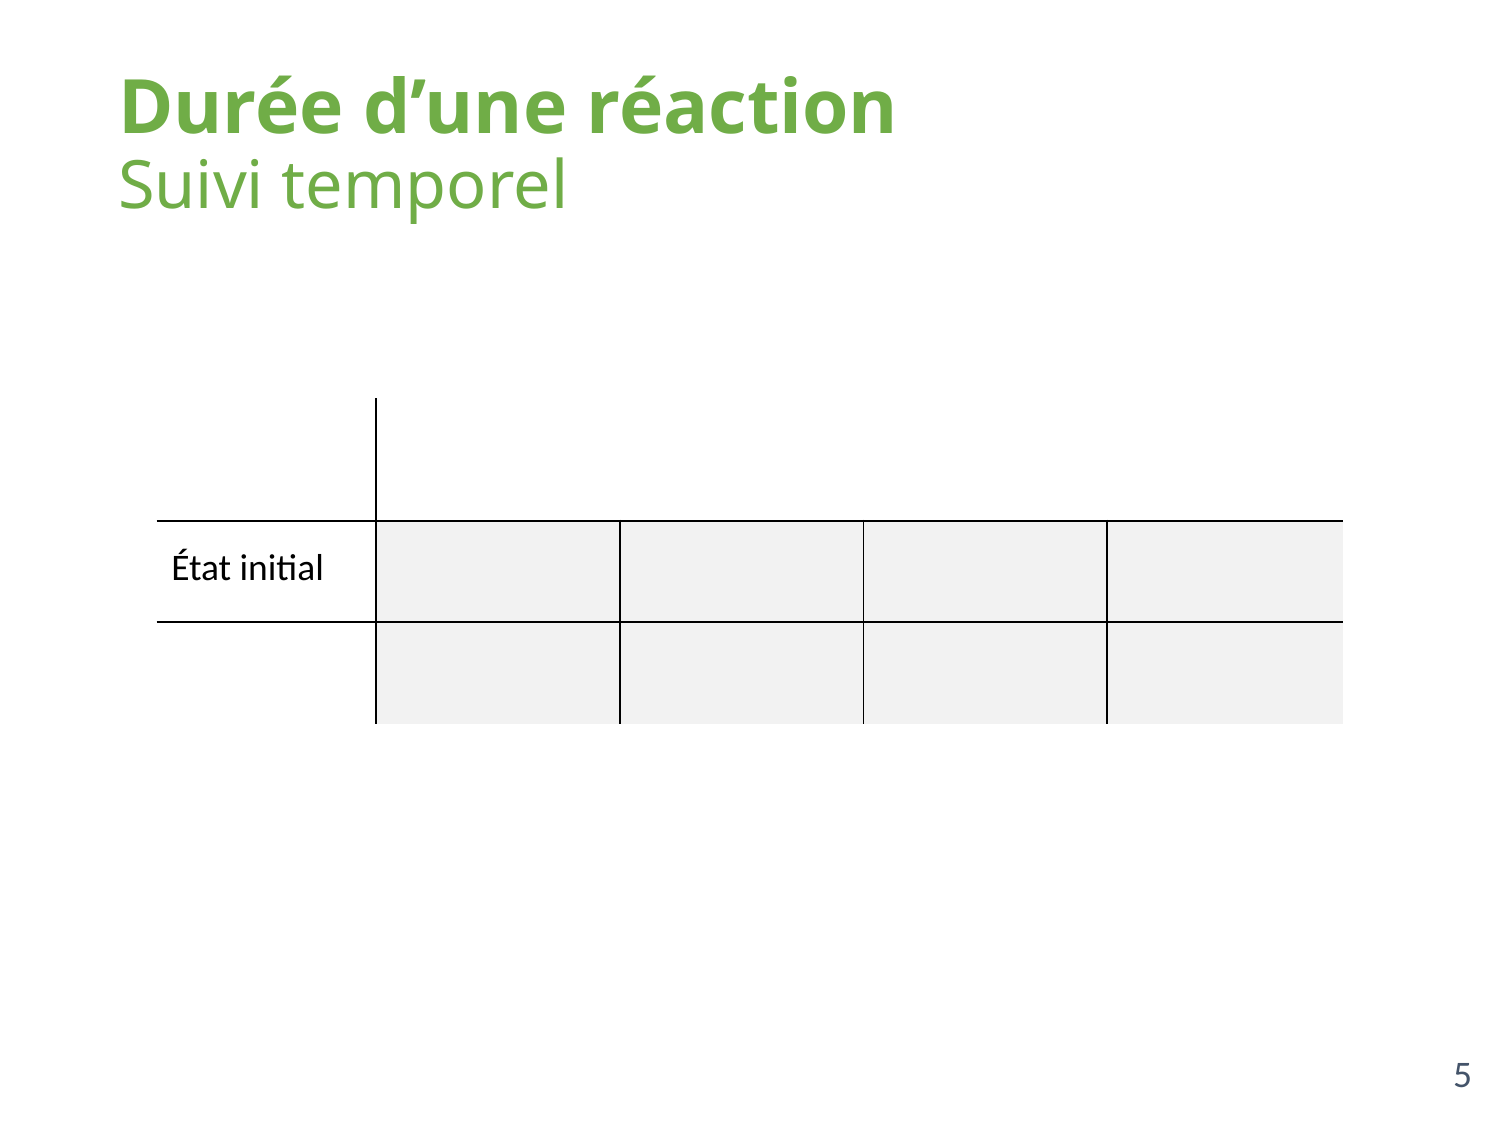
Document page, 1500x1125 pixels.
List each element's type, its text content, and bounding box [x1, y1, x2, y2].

text_box Suivi temporel [103, 138, 1397, 237]
slide_number 5 [1149, 1042, 1488, 1103]
title Durée d’une réaction [103, 59, 1397, 138]
